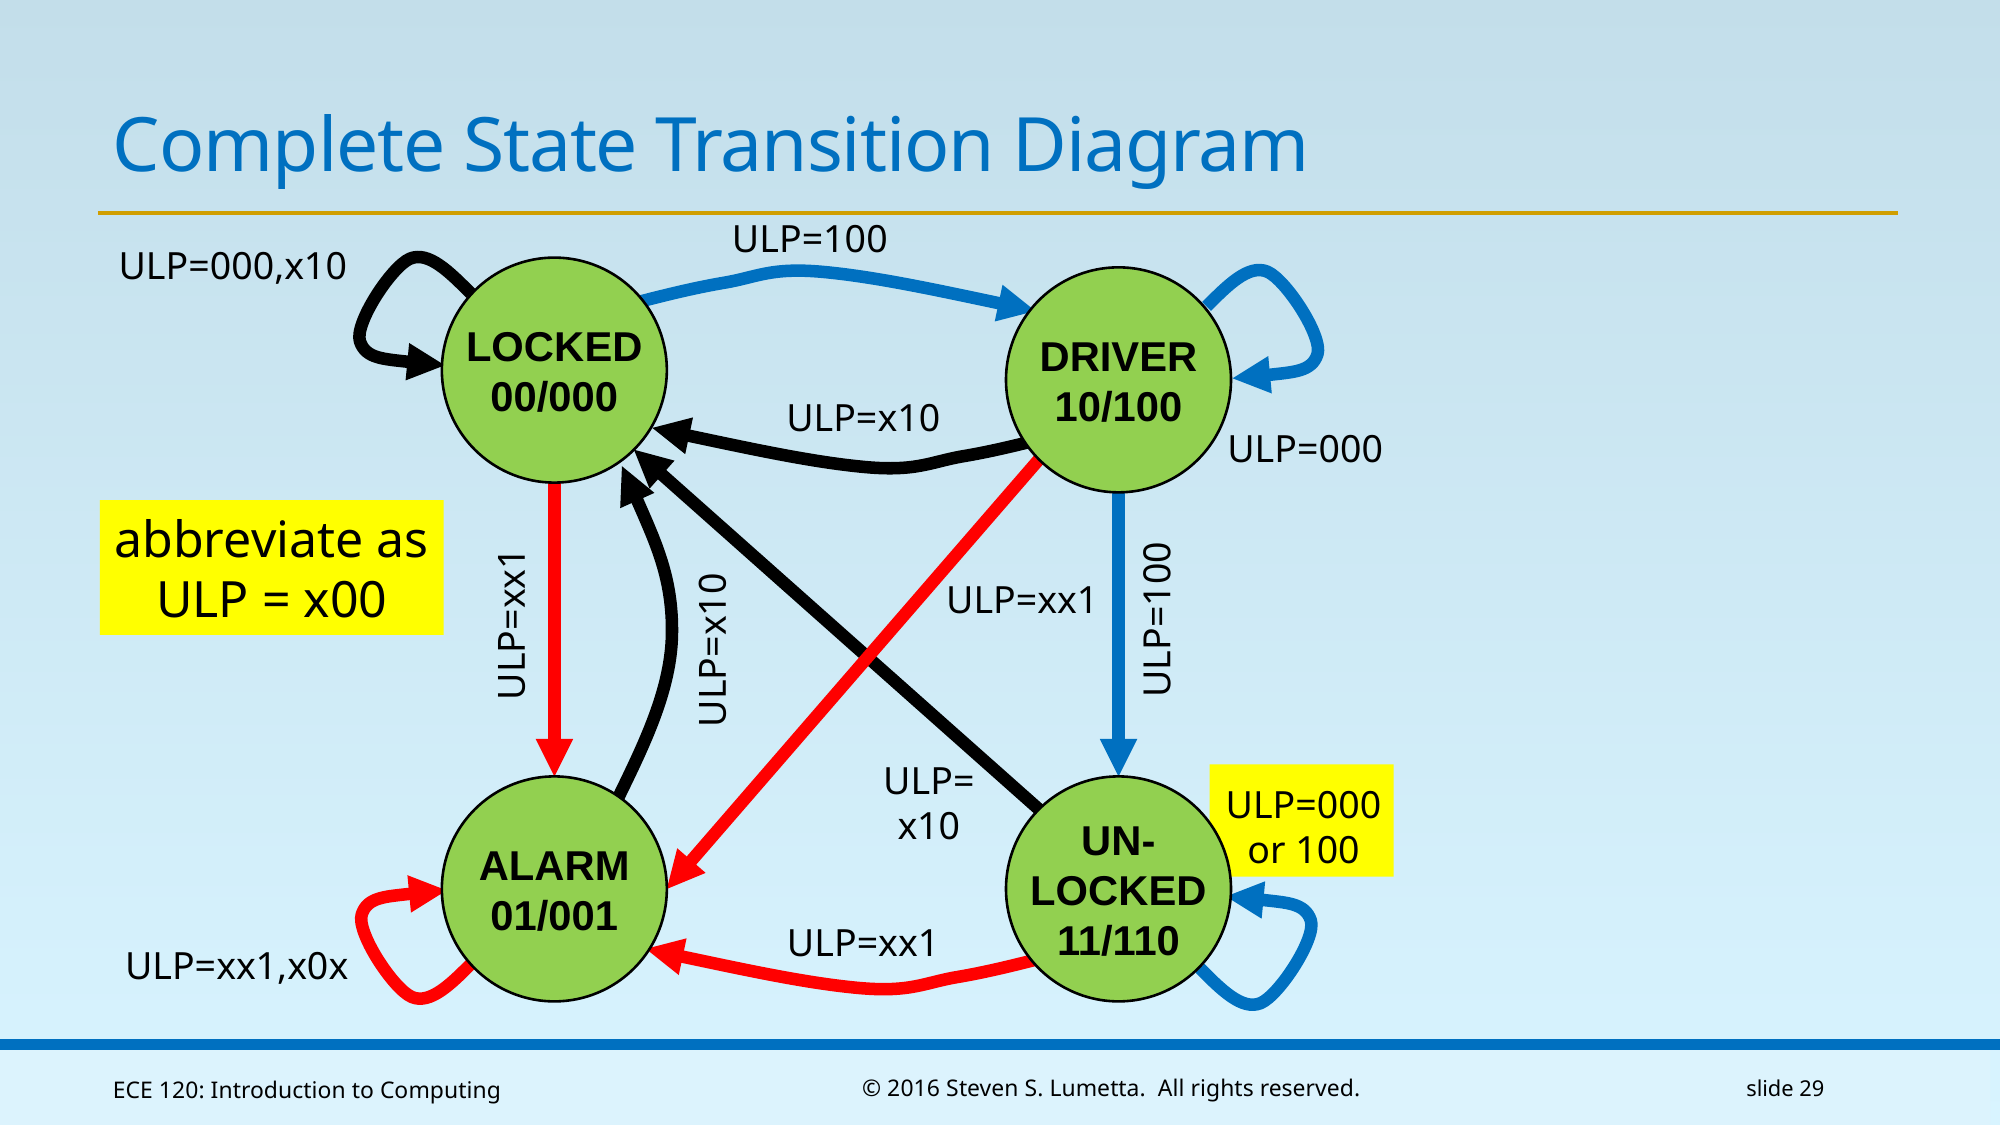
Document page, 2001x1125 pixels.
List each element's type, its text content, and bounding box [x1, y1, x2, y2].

text_box UN- LOCKED 11/110 [1005, 785, 1196, 1003]
slide_number ECE 120: Introduction to Computing [97, 1059, 586, 1120]
slide_number slide 29 [1624, 1059, 1840, 1120]
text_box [651, 386, 1060, 456]
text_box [97, 234, 472, 366]
footer © 2016 Steven S. Lumetta. All rights reserved. [604, 1059, 1376, 1120]
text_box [1199, 772, 1404, 1006]
text_box [1208, 763, 1395, 769]
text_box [1206, 269, 1405, 524]
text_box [628, 207, 1036, 312]
text_box LOCKED 00/000 [440, 256, 669, 484]
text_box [479, 482, 555, 777]
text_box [633, 449, 1040, 856]
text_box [1130, 491, 1187, 777]
title Complete State Transition Diagram [97, 88, 1900, 194]
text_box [645, 911, 1054, 990]
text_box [102, 889, 474, 1000]
text_box DRIVER 10/100 [1004, 266, 1203, 488]
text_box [666, 458, 1121, 890]
text_box ALARM 01/001 [440, 775, 668, 1003]
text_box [617, 465, 630, 800]
text_box abbreviate as ULP = x00 [99, 500, 444, 635]
